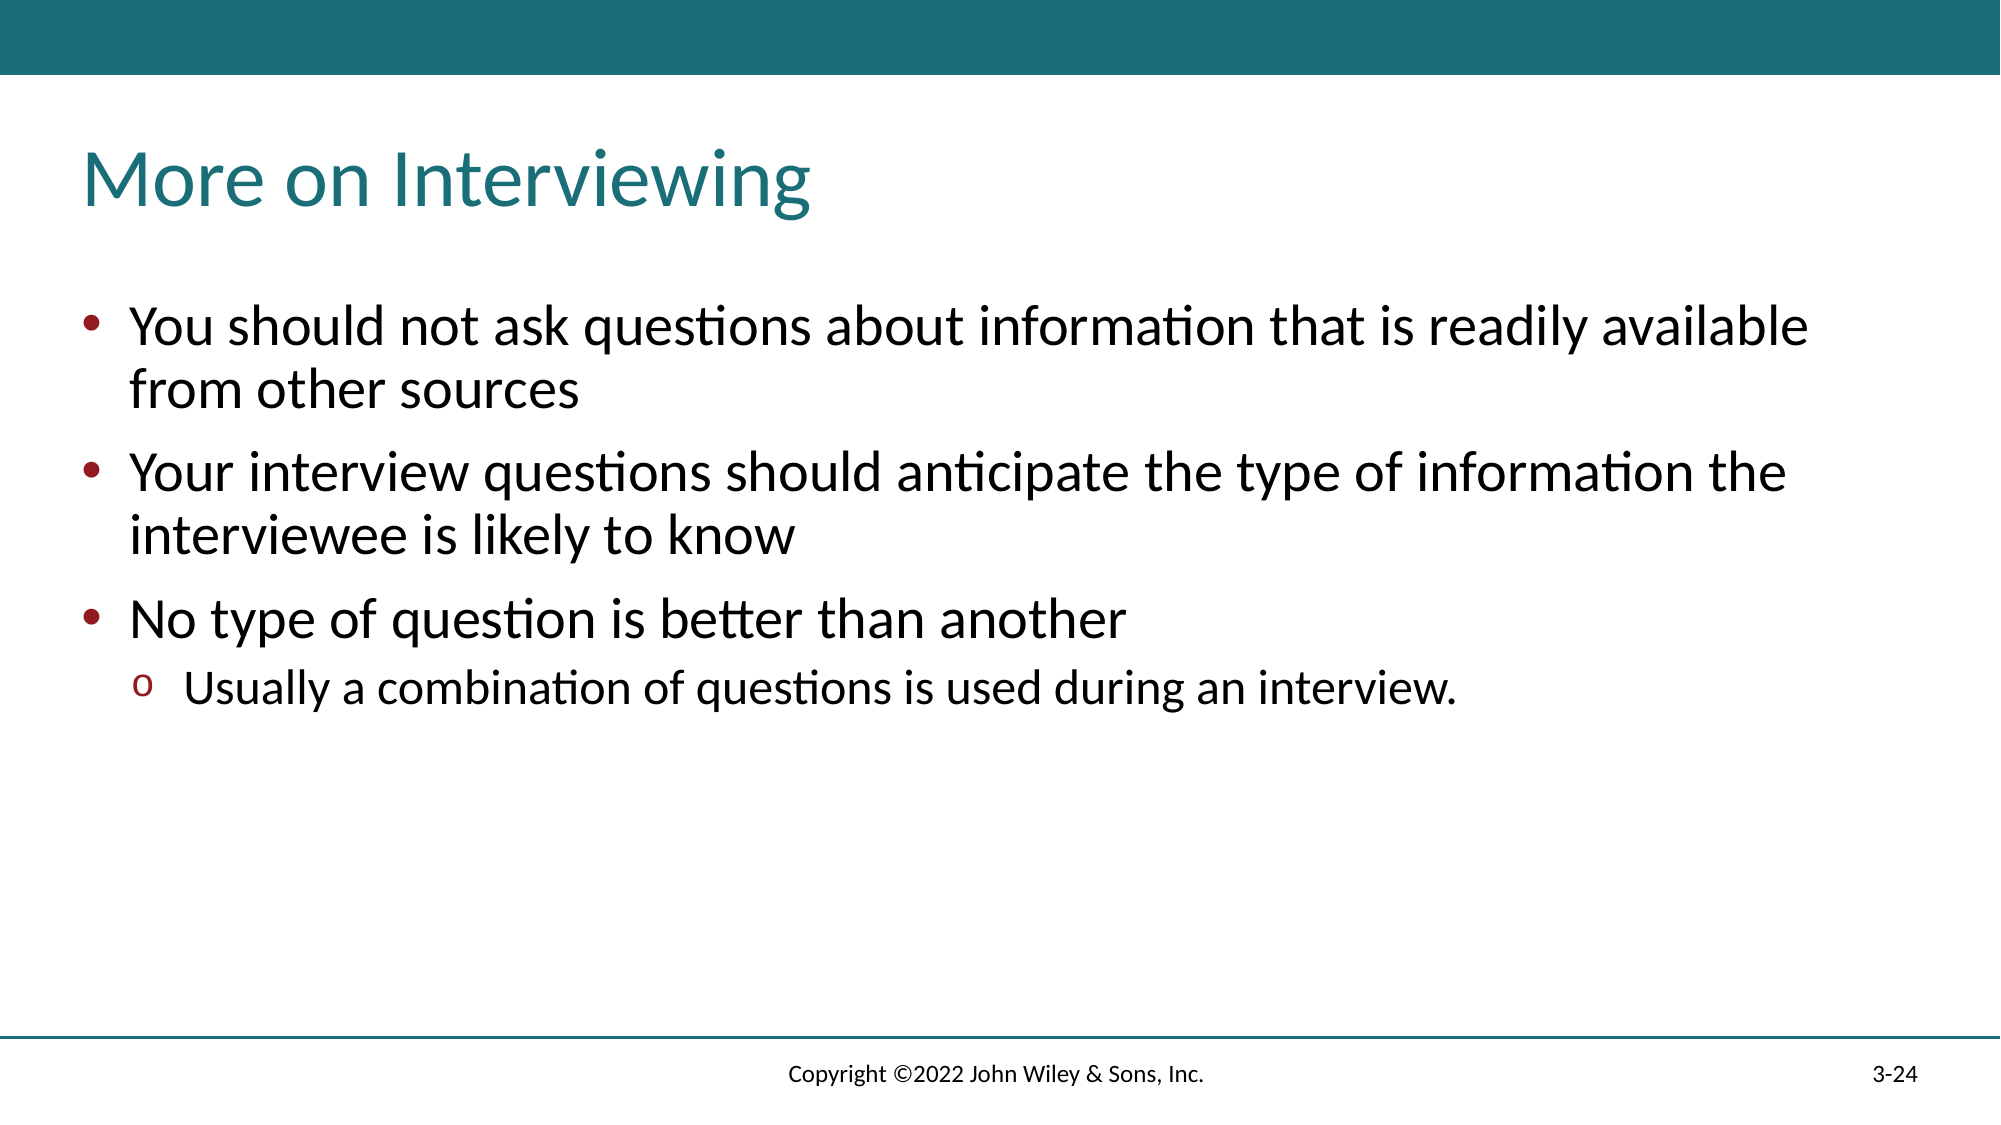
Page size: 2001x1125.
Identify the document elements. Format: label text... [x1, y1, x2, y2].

footer Copyright ©2022 John Wiley & Sons, Inc. [662, 1042, 1338, 1103]
list You should not ask questions about information that is readily available from other sources Your interview questions should anticipate the type of information the interviewee is likely to know No type of question is better than another Usually a combination of questions is used during an interview. [66, 287, 1934, 1025]
slide_number 3-24 [1412, 1042, 1934, 1103]
title More on Interviewing [66, 127, 1934, 287]
